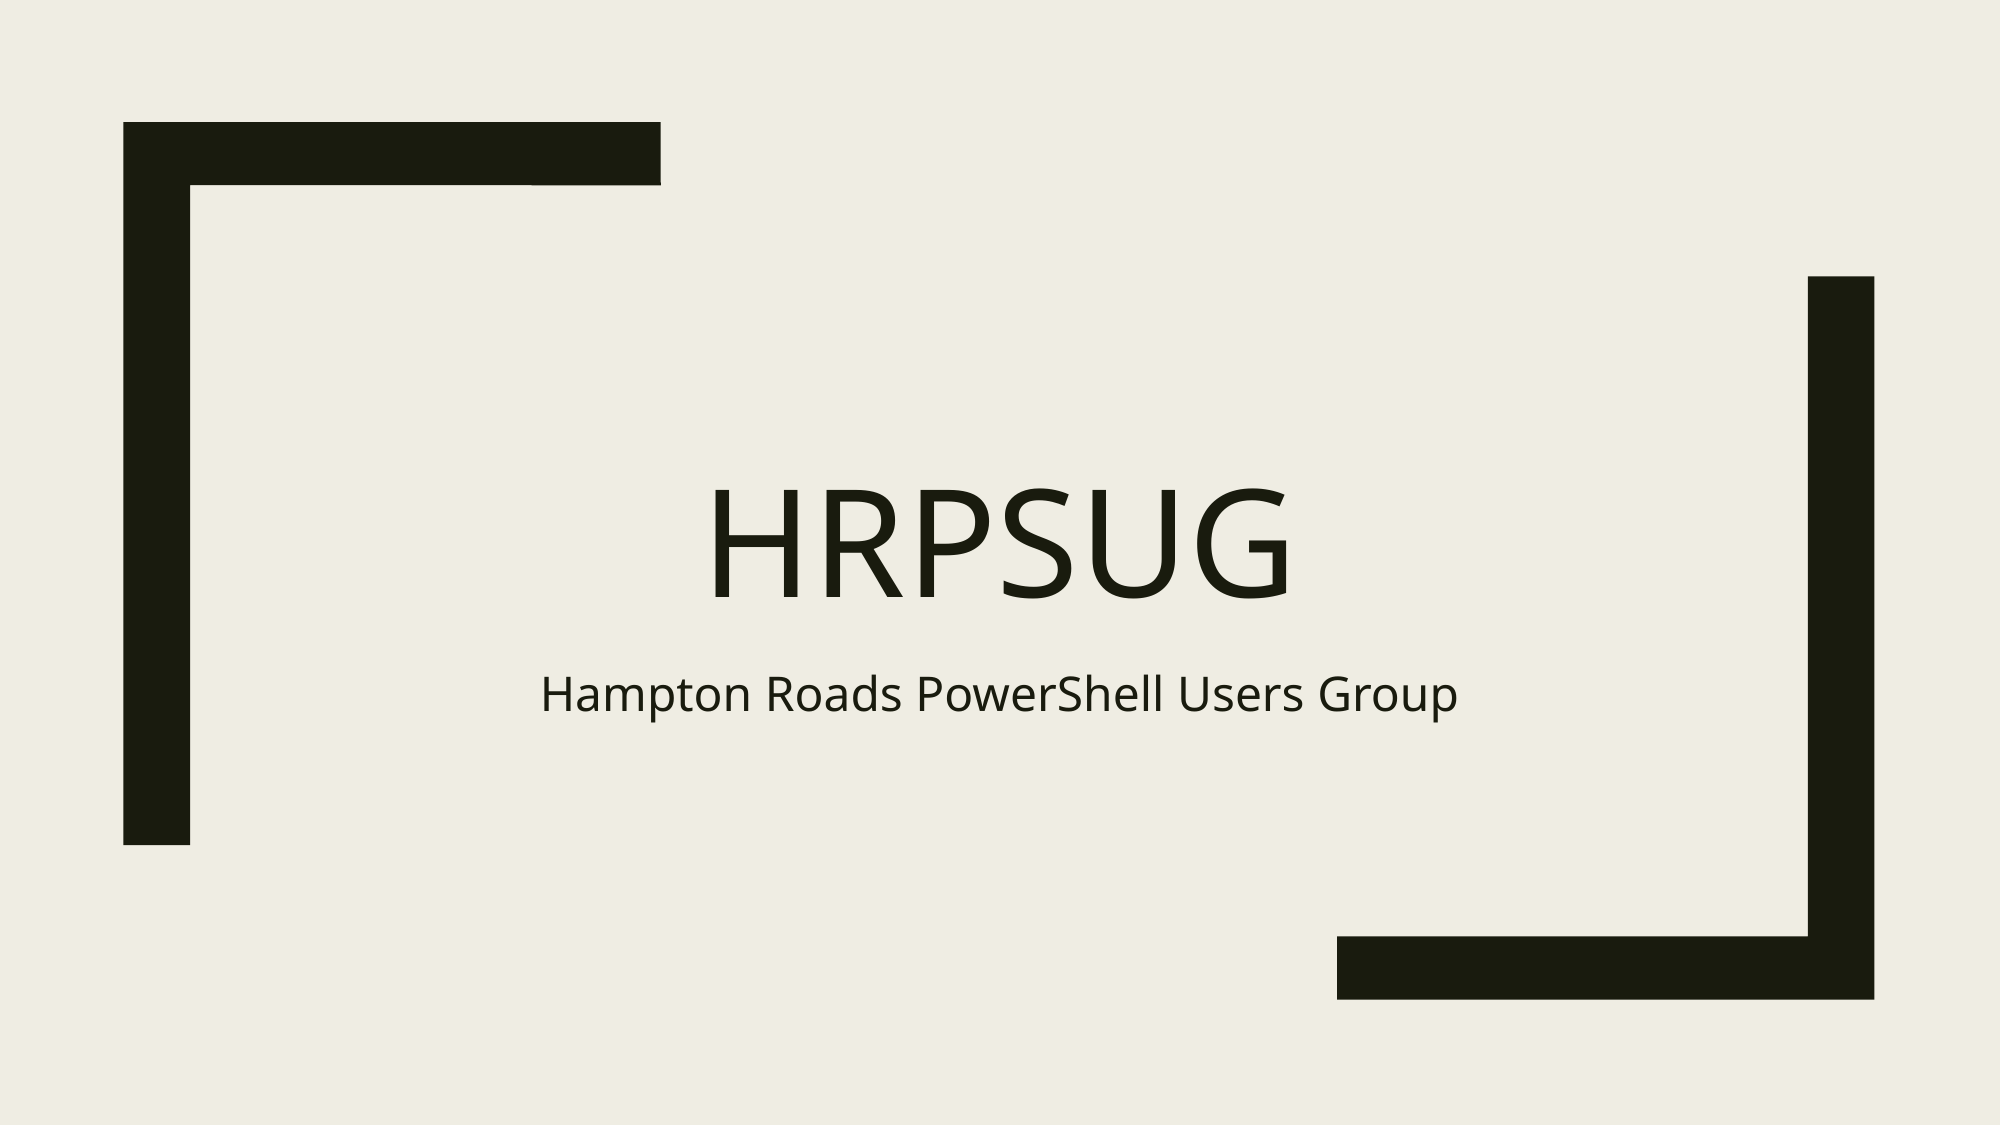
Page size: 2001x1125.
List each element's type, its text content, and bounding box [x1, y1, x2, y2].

title HRPSUG [314, 293, 1686, 638]
subtitle Hampton Roads PowerShell Users Group [439, 649, 1561, 828]
